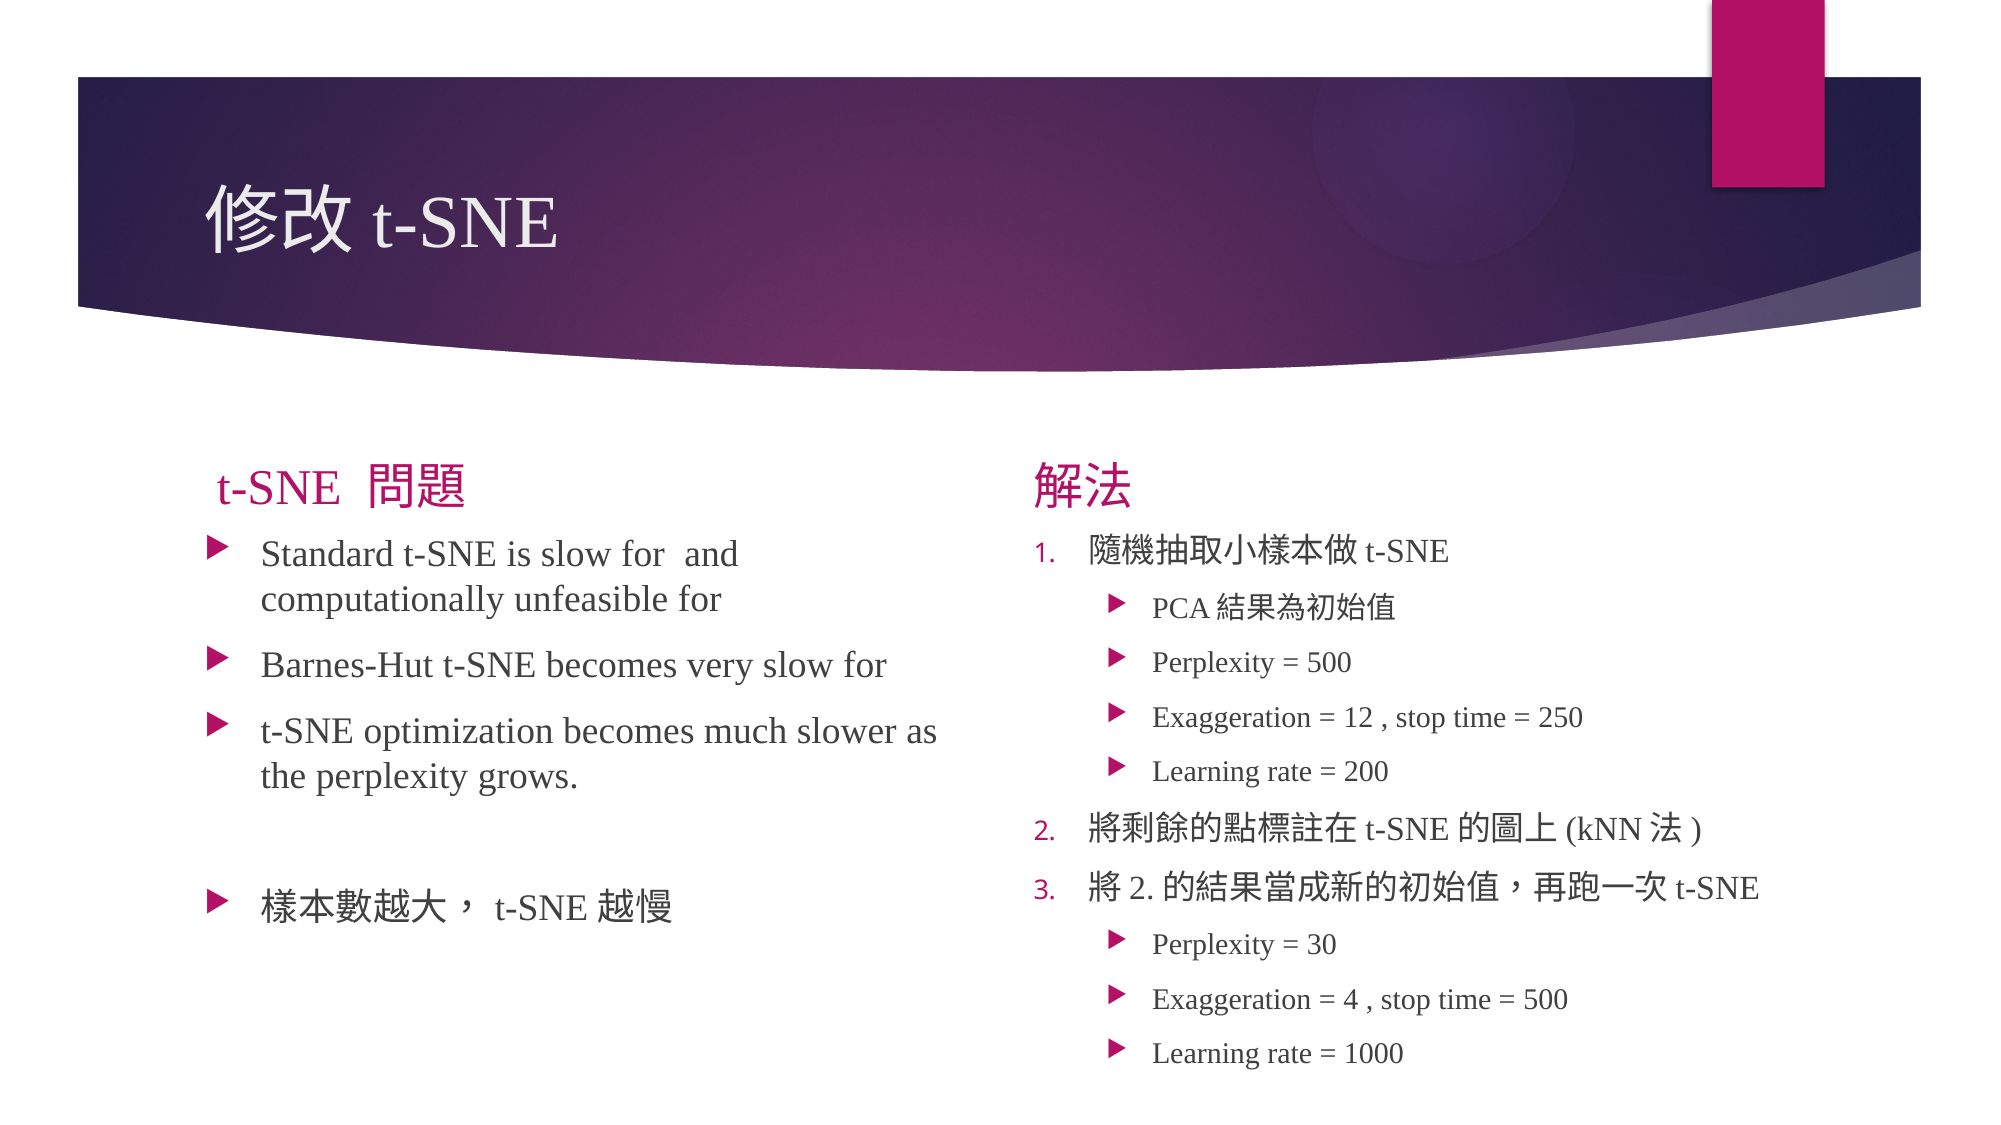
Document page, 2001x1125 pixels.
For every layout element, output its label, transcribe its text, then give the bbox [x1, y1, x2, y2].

title 修改t-SNE [189, 159, 1627, 276]
list 隨機抽取小樣本做t-SNE PCA結果為初始值 Perplexity = 500 Exaggeration = 12 , stop time = 250 Learning rate = 200 將剩餘的點標註在t-SNE的圖上(kNN法) 將2.的結果當成新的初始值，再跑一次t-SNE Perplexity = 30 Exaggeration = 4 , stop time = 500 Learning rate = 1000 [1018, 521, 1810, 1081]
list 解法 [1018, 427, 1810, 521]
list t-SNE 問題 [189, 427, 981, 522]
